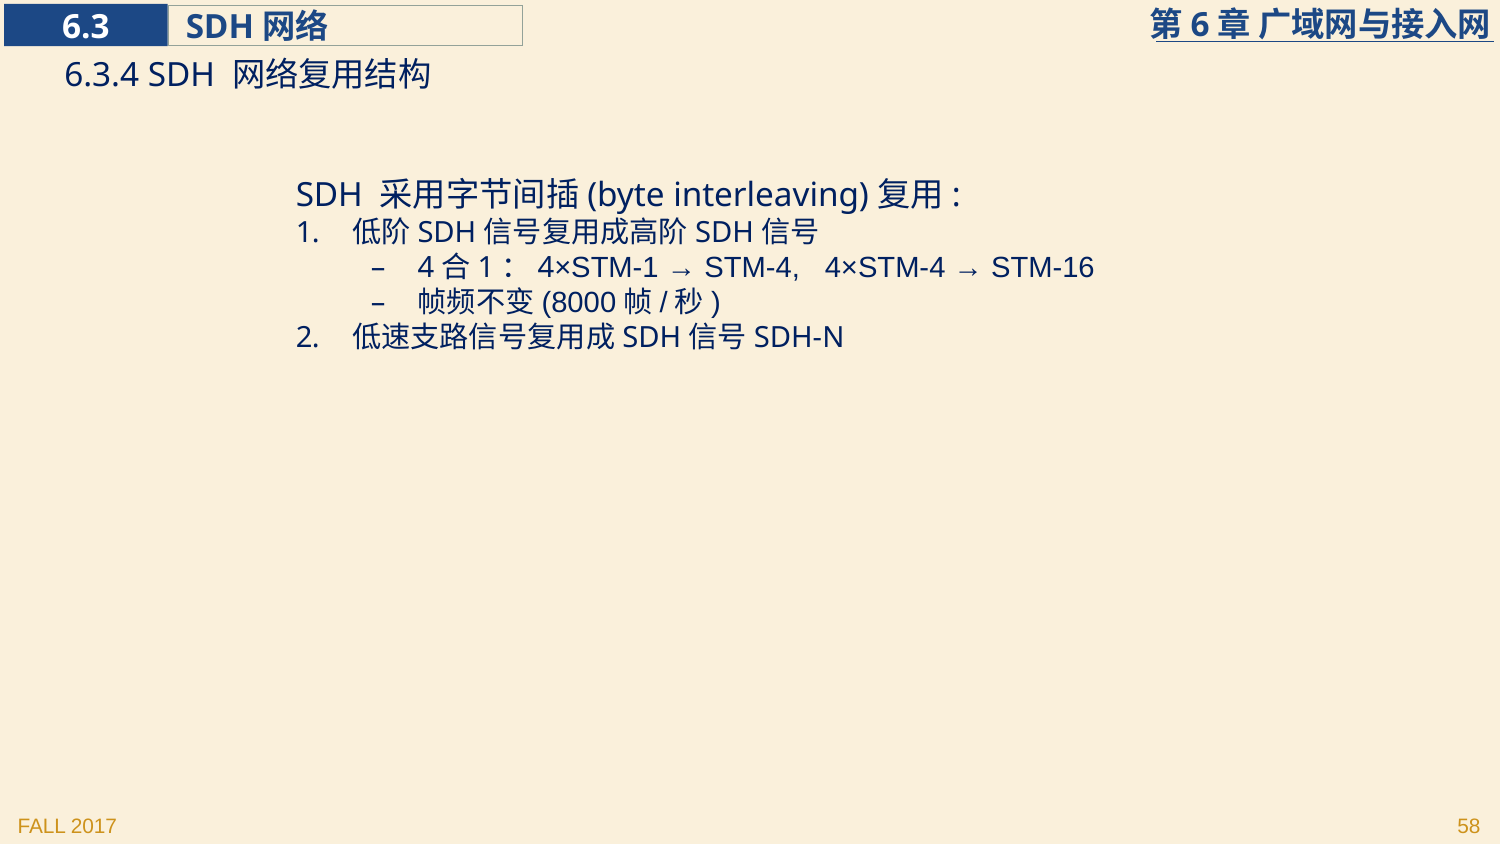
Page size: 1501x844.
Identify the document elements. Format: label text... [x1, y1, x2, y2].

text_box SDH 采用字节间插(byte interleaving)复用: 低阶SDH信号复用成高阶SDH信号 4合1：4×STM-1 → STM-4, 4×STM-4 → STM-16 帧频不变(8000帧/秒) 低速支路信号复用成SDH信号SDH-N [281, 166, 1366, 361]
text_box 6.3.4 SDH 网络复用结构 [49, 45, 816, 101]
